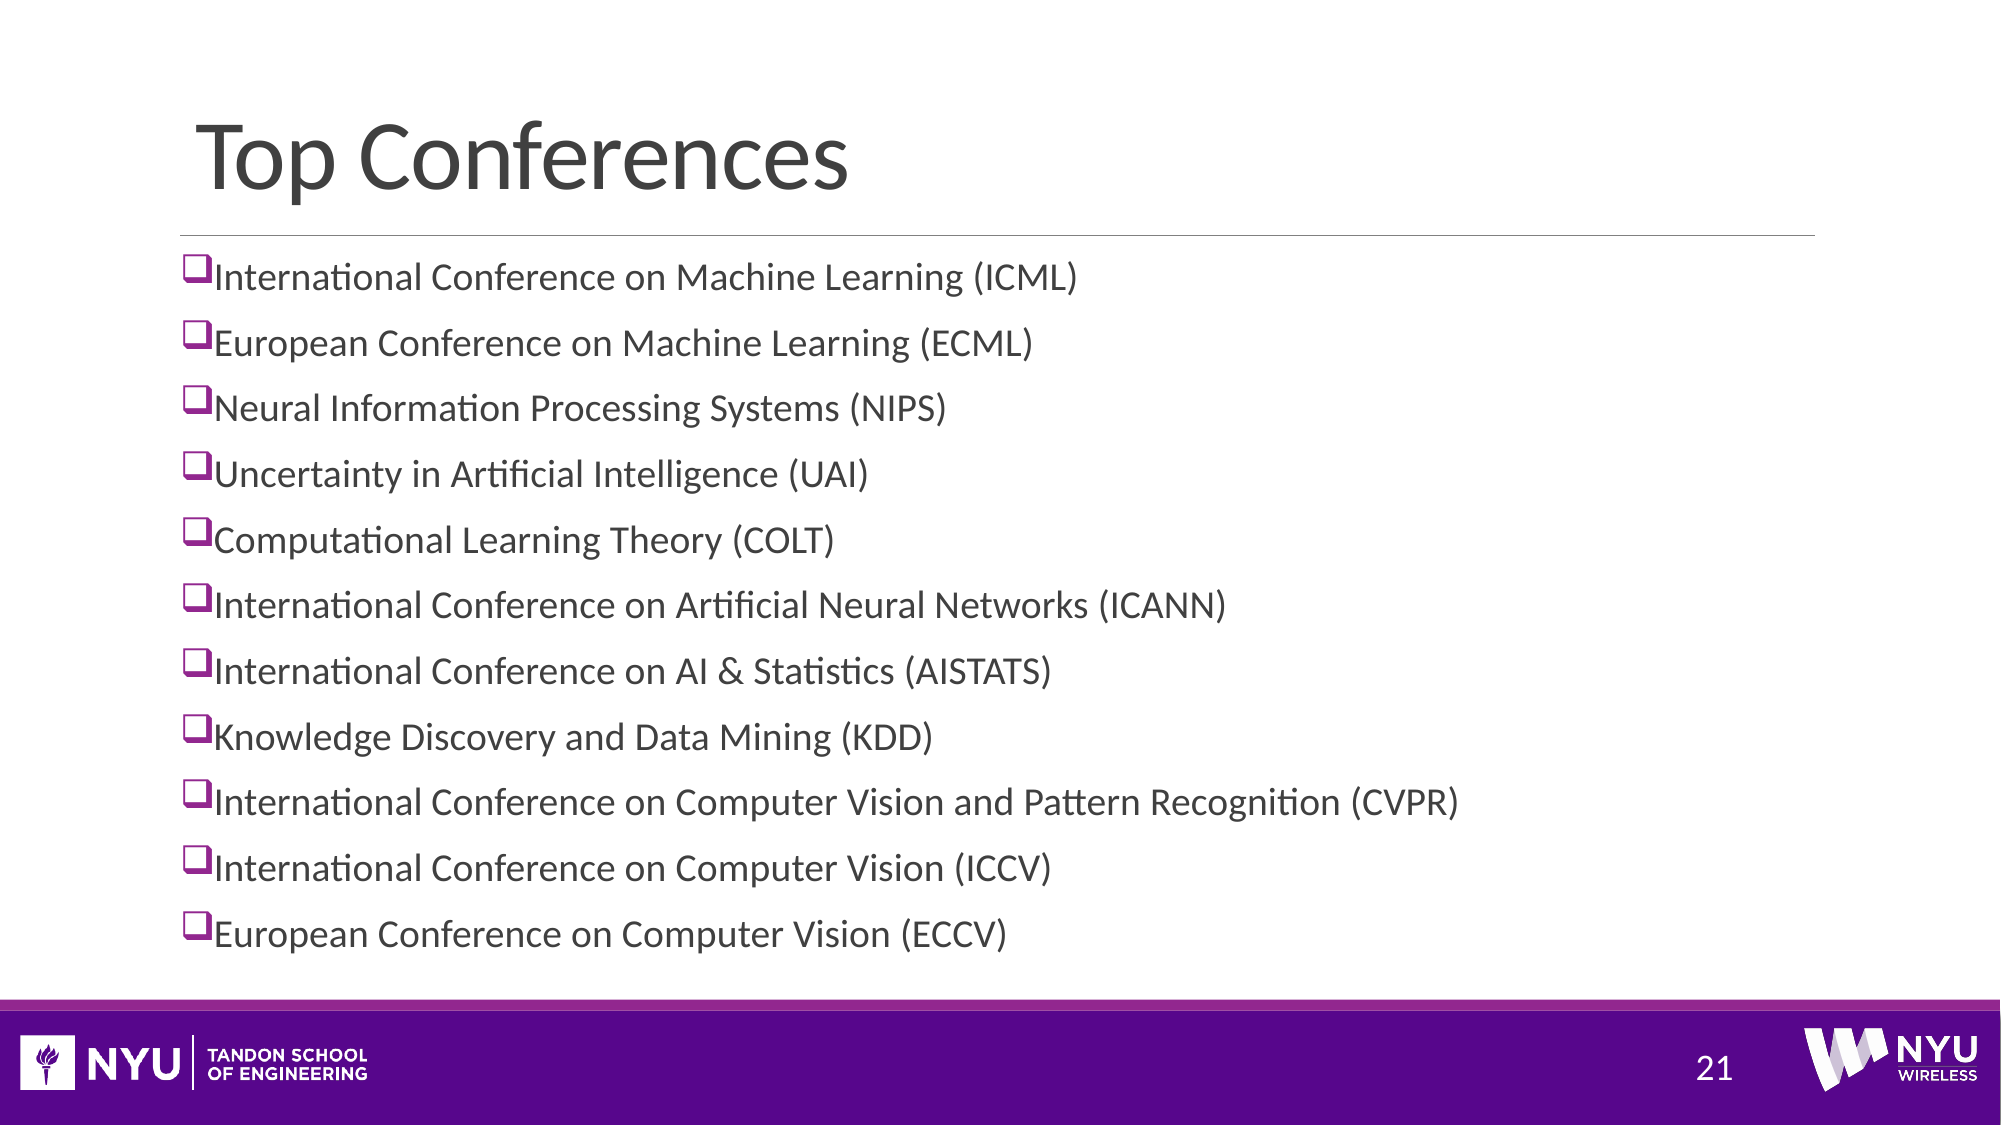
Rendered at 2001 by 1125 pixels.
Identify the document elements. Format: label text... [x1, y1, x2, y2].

list International Conference on Machine Learning (ICML) European Conference on Machine Learning (ECML) Neural Information Processing Systems (NIPS) Uncertainty in Artificial Intelligence (UAI) Computational Learning Theory (COLT) International Conference on Artificial Neural Networks (ICANN) International Conference on AI & Statistics (AISTATS) Knowledge Discovery and Data Mining (KDD) International Conference on Computer Vision and Pattern Recognition (CVPR) International Conference on Computer Vision (ICCV) European Conference on Computer Vision (ECCV) [180, 252, 1830, 963]
slide_number 21 [1533, 1035, 1749, 1096]
title Top Conferences [180, 47, 1830, 218]
